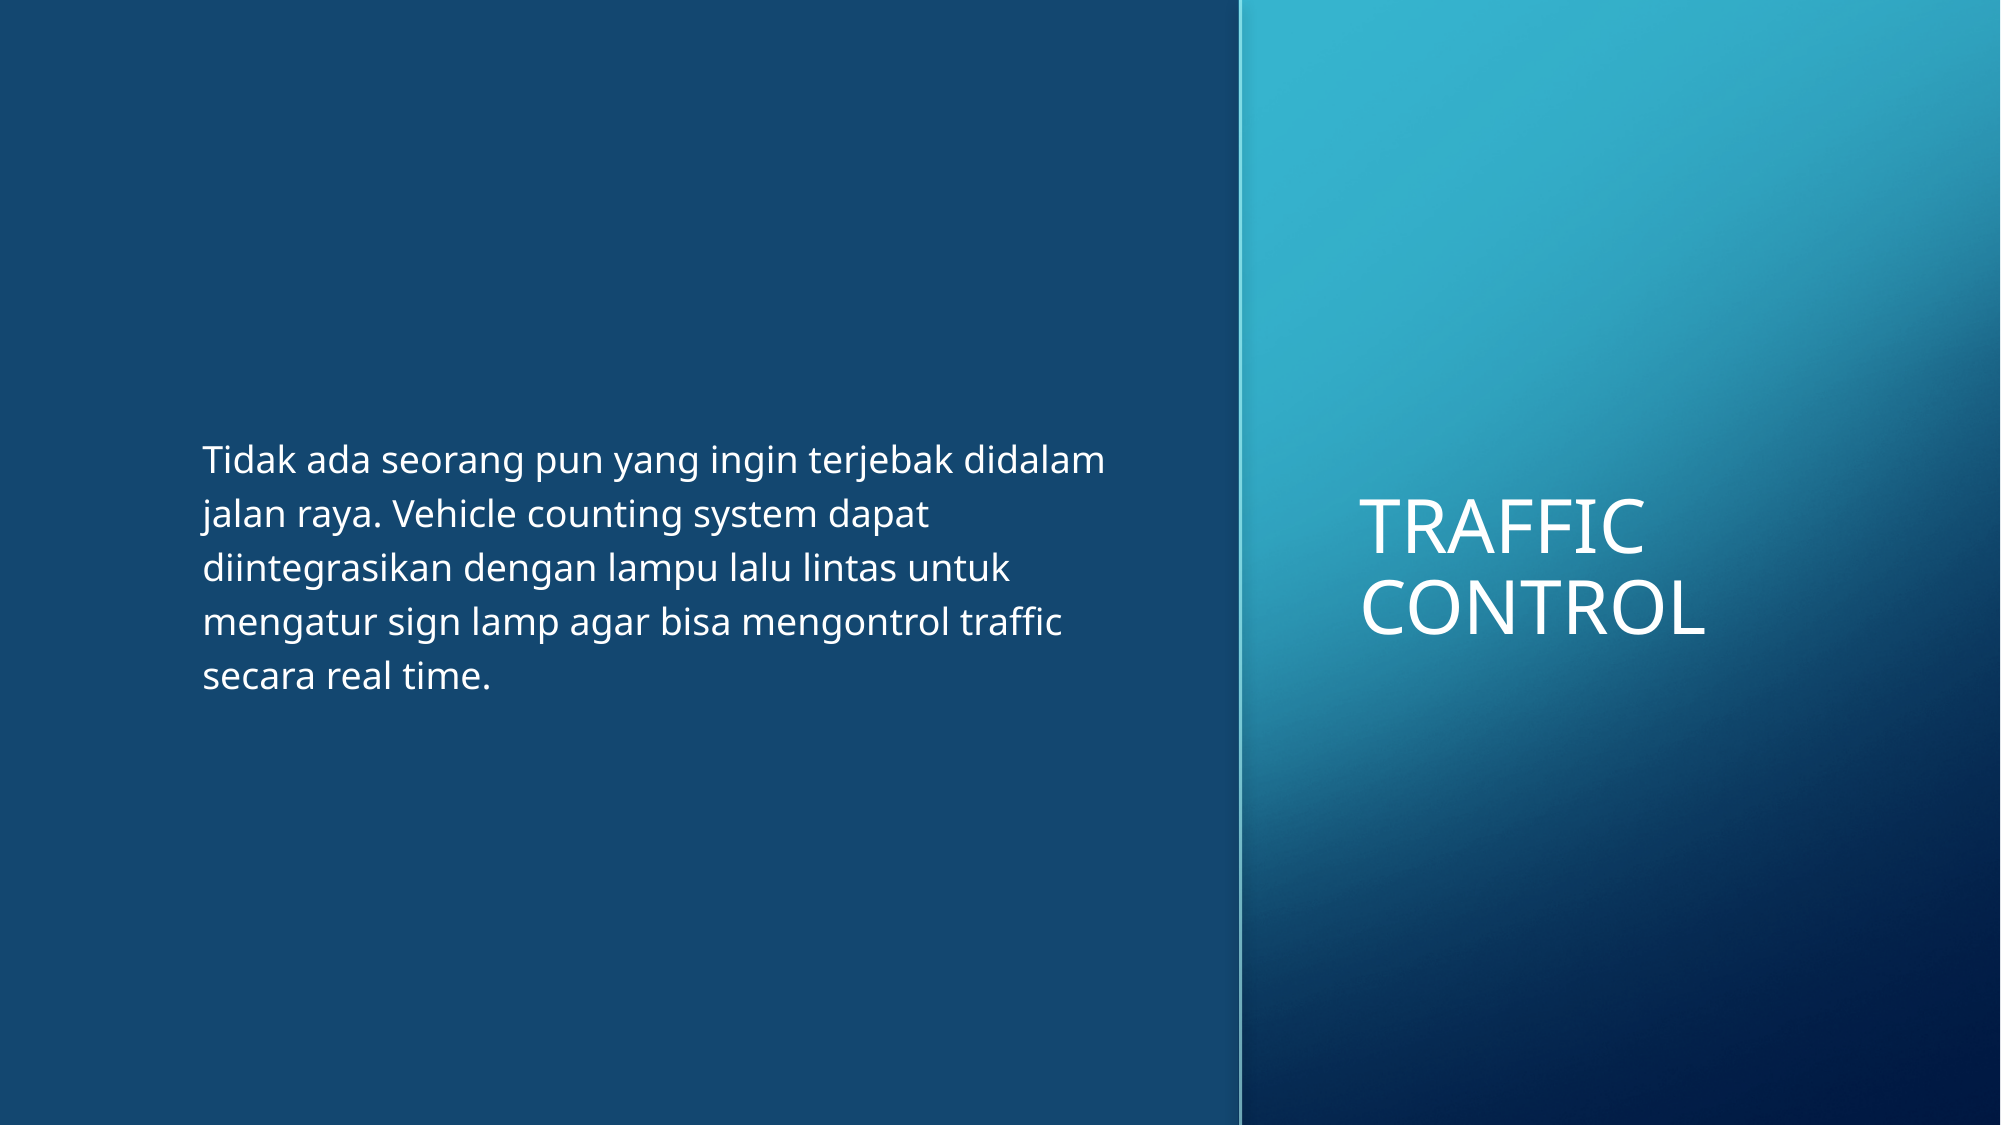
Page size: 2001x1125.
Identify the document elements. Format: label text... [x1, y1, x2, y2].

list Tidak ada seorang pun yang ingin terjebak didalam jalan raya. Vehicle counting system dapat diintegrasikan dengan lampu lalu lintas untuk mengatur sign lamp agar bisa mengontrol traffic secara real time. [187, 174, 1131, 950]
text_box [0, 0, 1239, 1125]
title Traffic control [1344, 174, 1813, 966]
text_box [1243, 0, 2000, 1125]
